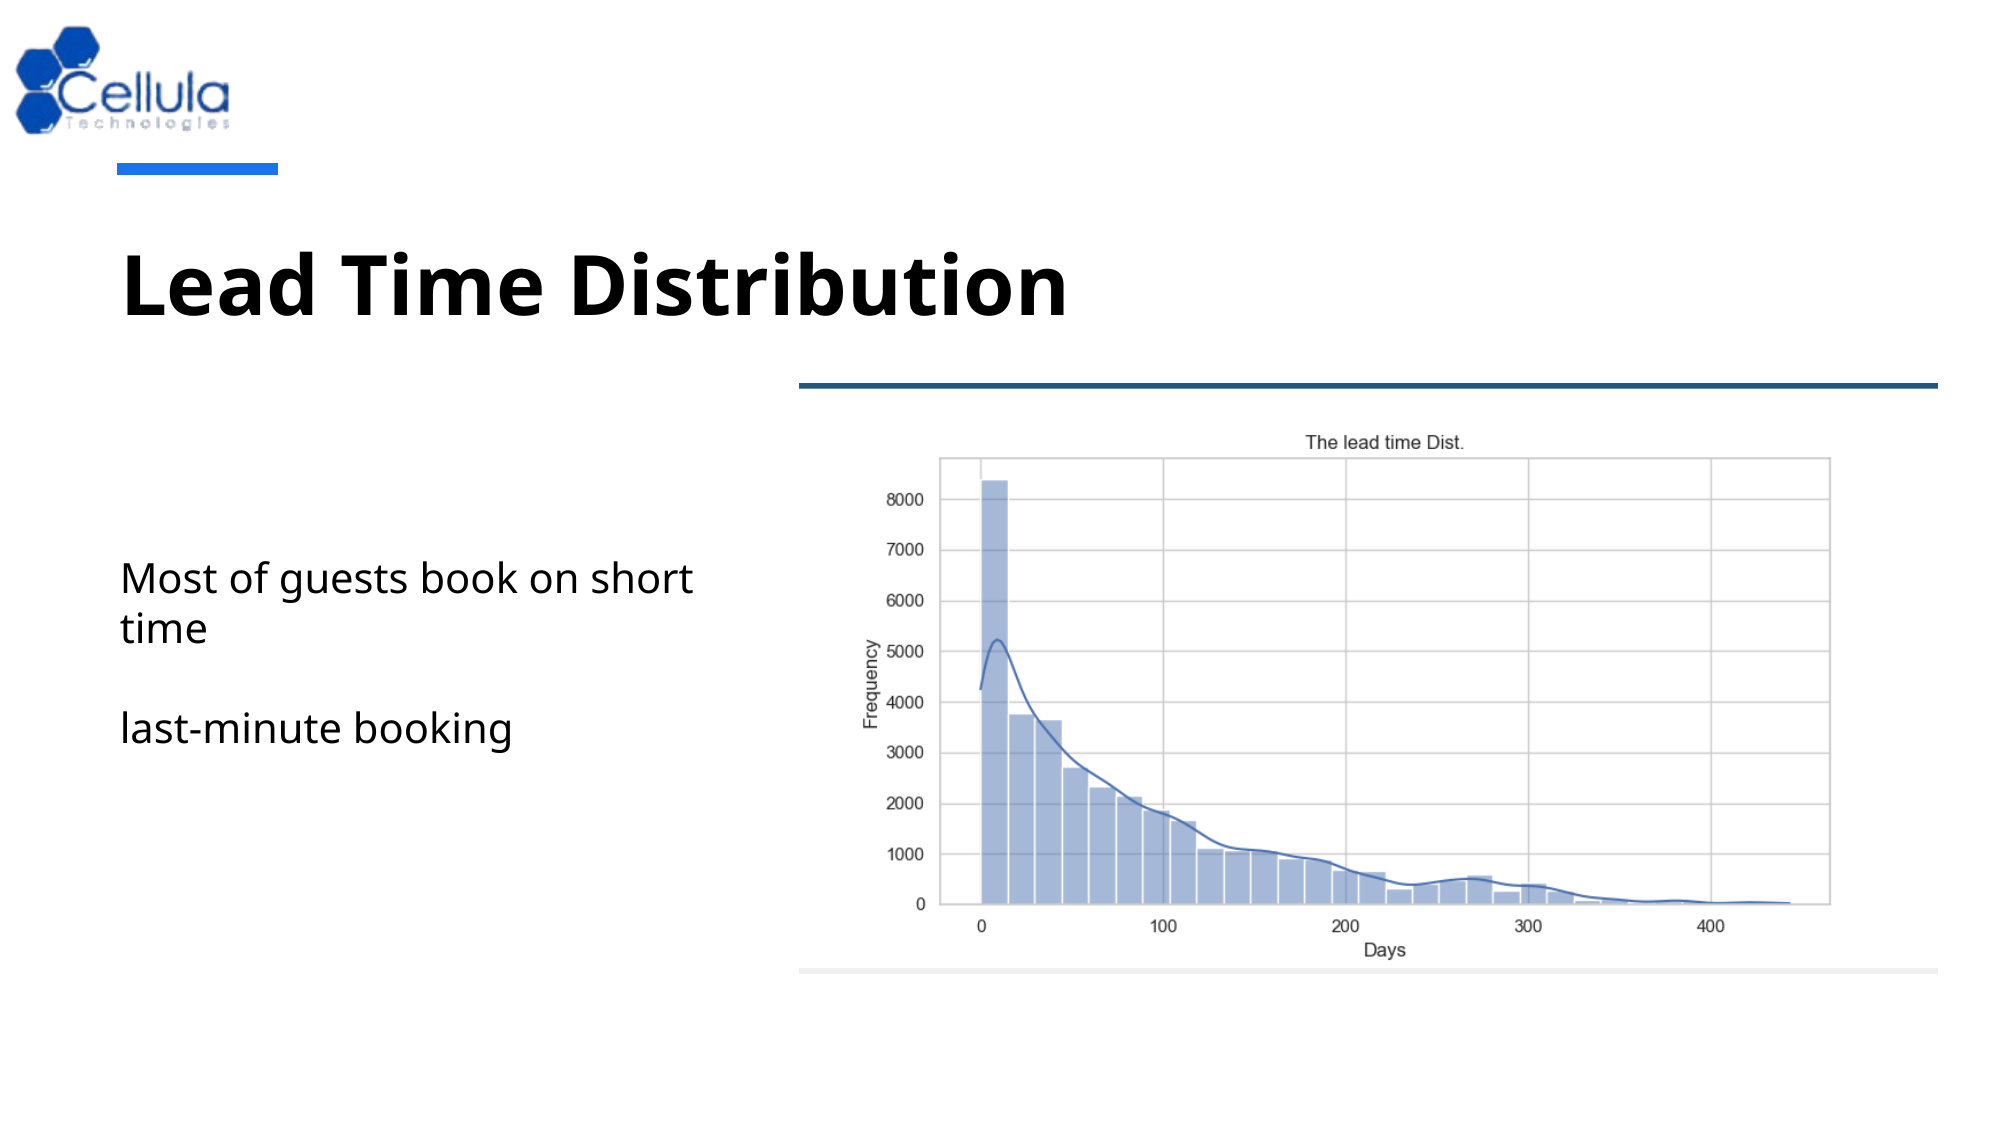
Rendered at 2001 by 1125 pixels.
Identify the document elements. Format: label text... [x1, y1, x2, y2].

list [799, 383, 1938, 975]
picture [0, 0, 279, 250]
title Lead Time Distribution [105, 224, 1892, 405]
text_box Most of guests book on short time last-minute booking [104, 544, 742, 759]
